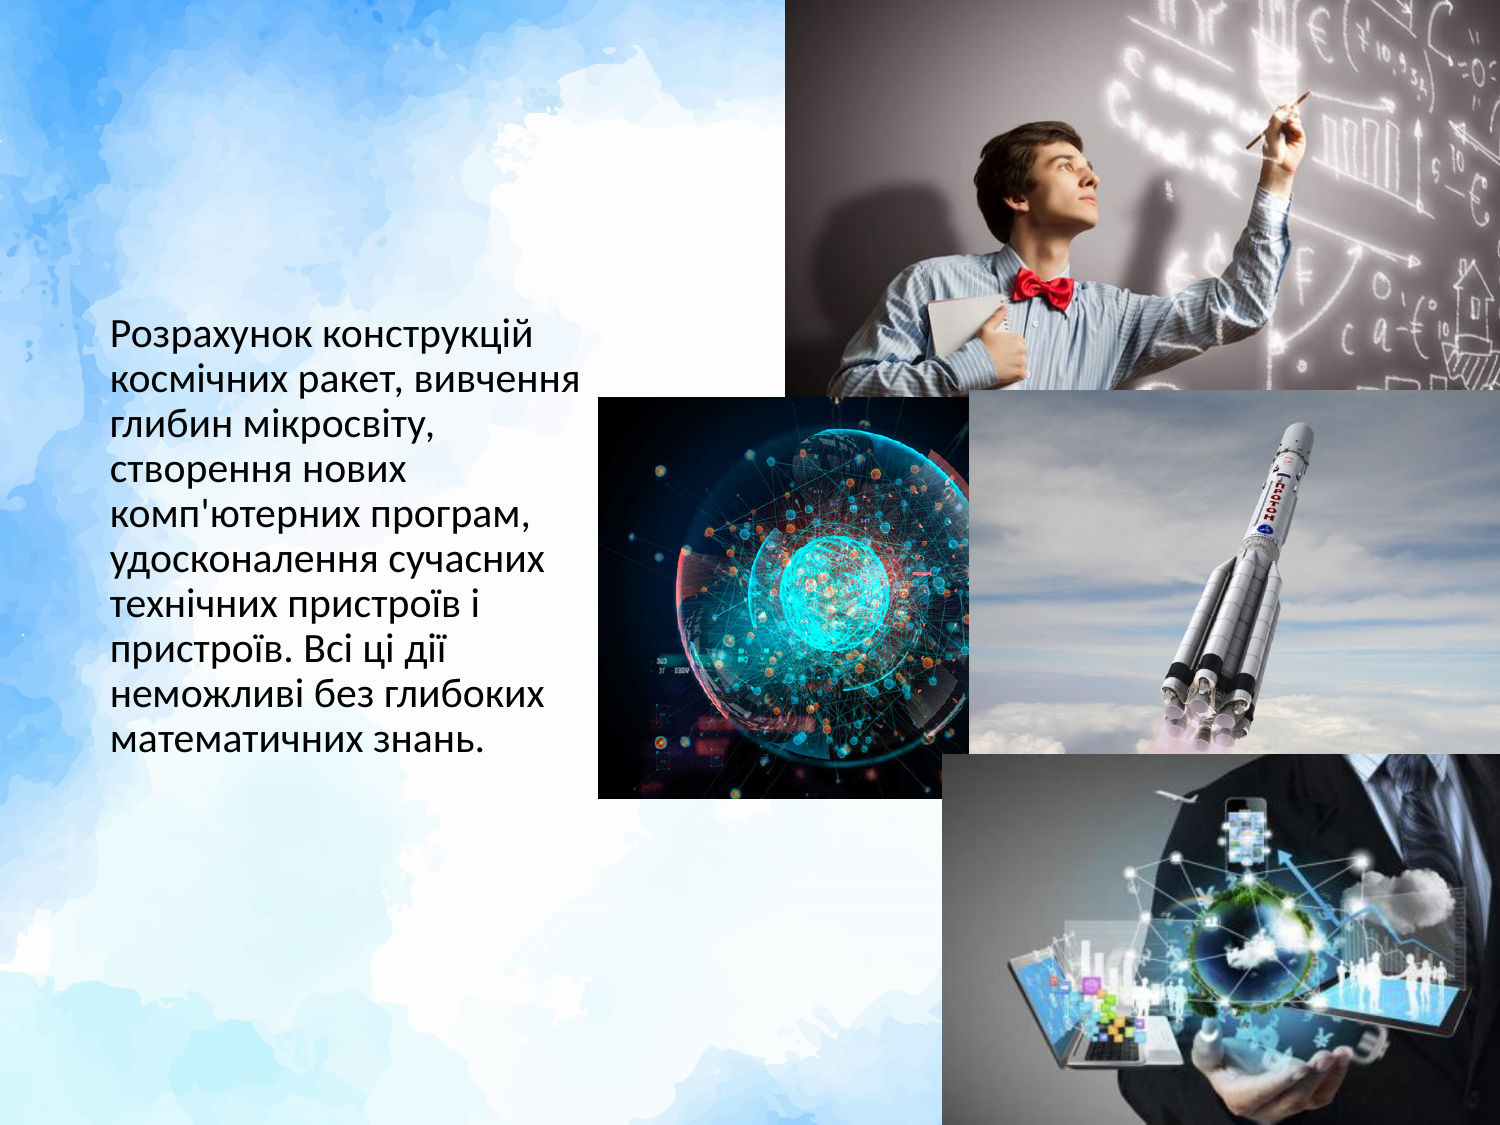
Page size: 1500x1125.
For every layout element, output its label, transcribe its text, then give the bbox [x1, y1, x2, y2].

list Розрахунок конструкцій космічних ракет, вивчення глибин мікросвіту, створення нових комп'ютерних програм, удосконалення сучасних технічних пристроїв і пристроїв. Всі ці дії неможливі без глибоких математичних знань. [94, 303, 605, 788]
picture [0, 0, 1500, 1125]
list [785, 0, 1500, 397]
